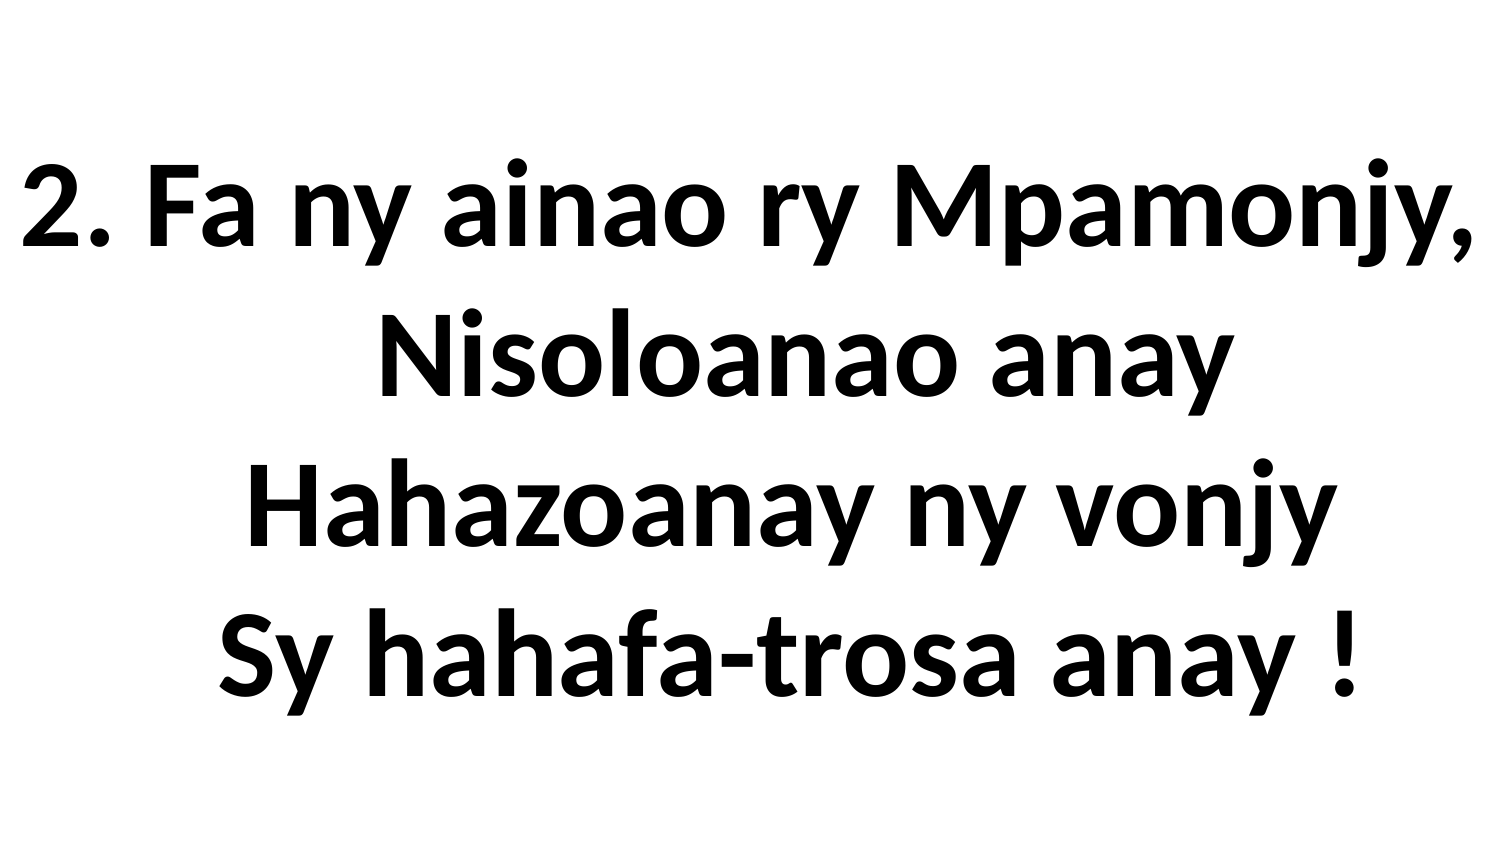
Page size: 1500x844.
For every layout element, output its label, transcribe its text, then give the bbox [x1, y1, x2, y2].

title 2. Fa ny ainao ry Mpamonjy, Nisoloanao anay Hahazoanay ny vonjy Sy hahafa-trosa anay ! [0, 0, 1500, 844]
